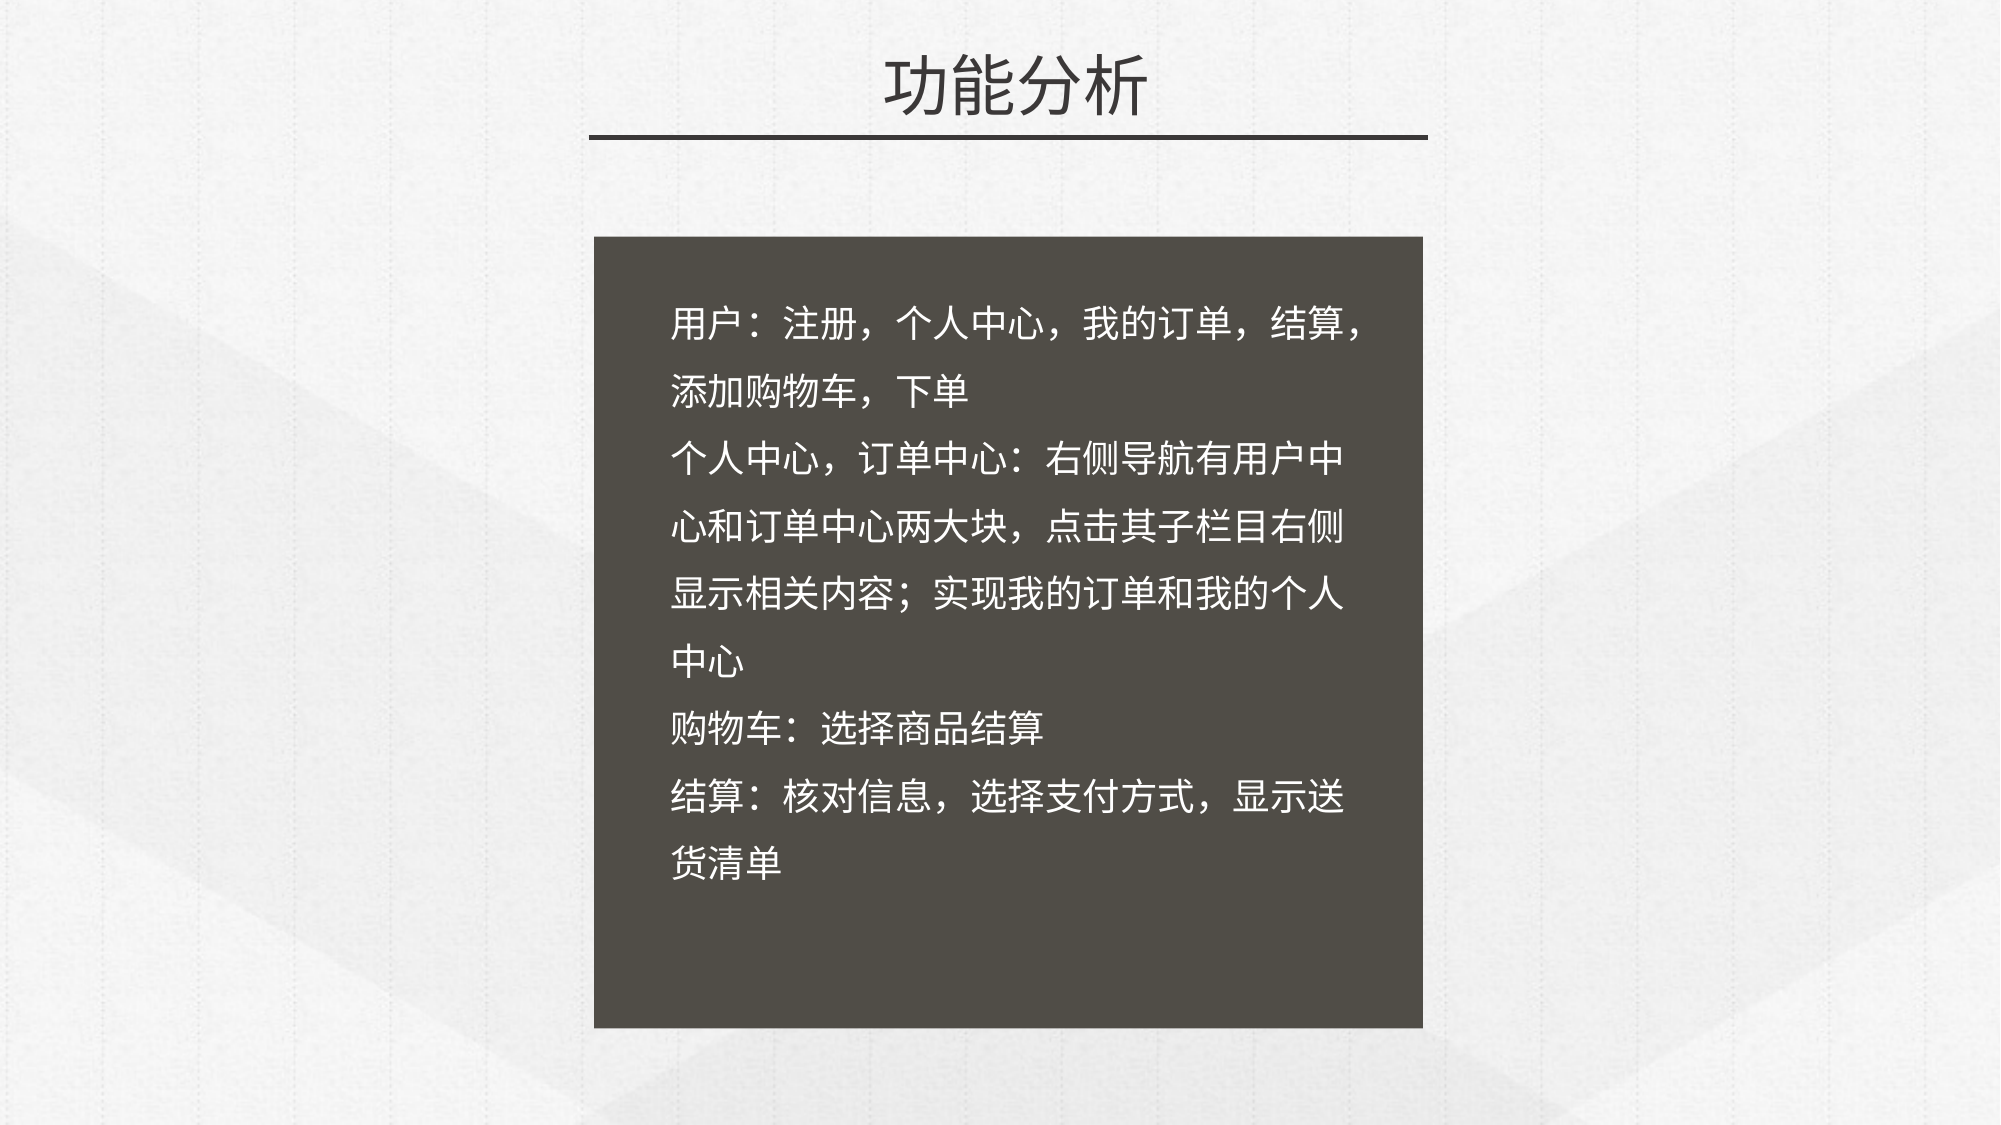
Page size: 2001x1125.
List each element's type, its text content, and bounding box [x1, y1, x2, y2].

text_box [561, 36, 1472, 138]
picture [0, 0, 2000, 1125]
text_box [594, 236, 1423, 1029]
text_box 用户：注册，个人中心，我的订单，结算，添加购物车，下单 个人中心，订单中心：右侧导航有用户中心和订单中心两大块，点击其子栏目右侧显示相关内容；实现我的订单和我的个人中心 购物车：选择商品结算 结算：核对信息，选择支付方式，显示送货清单 [655, 270, 1362, 893]
